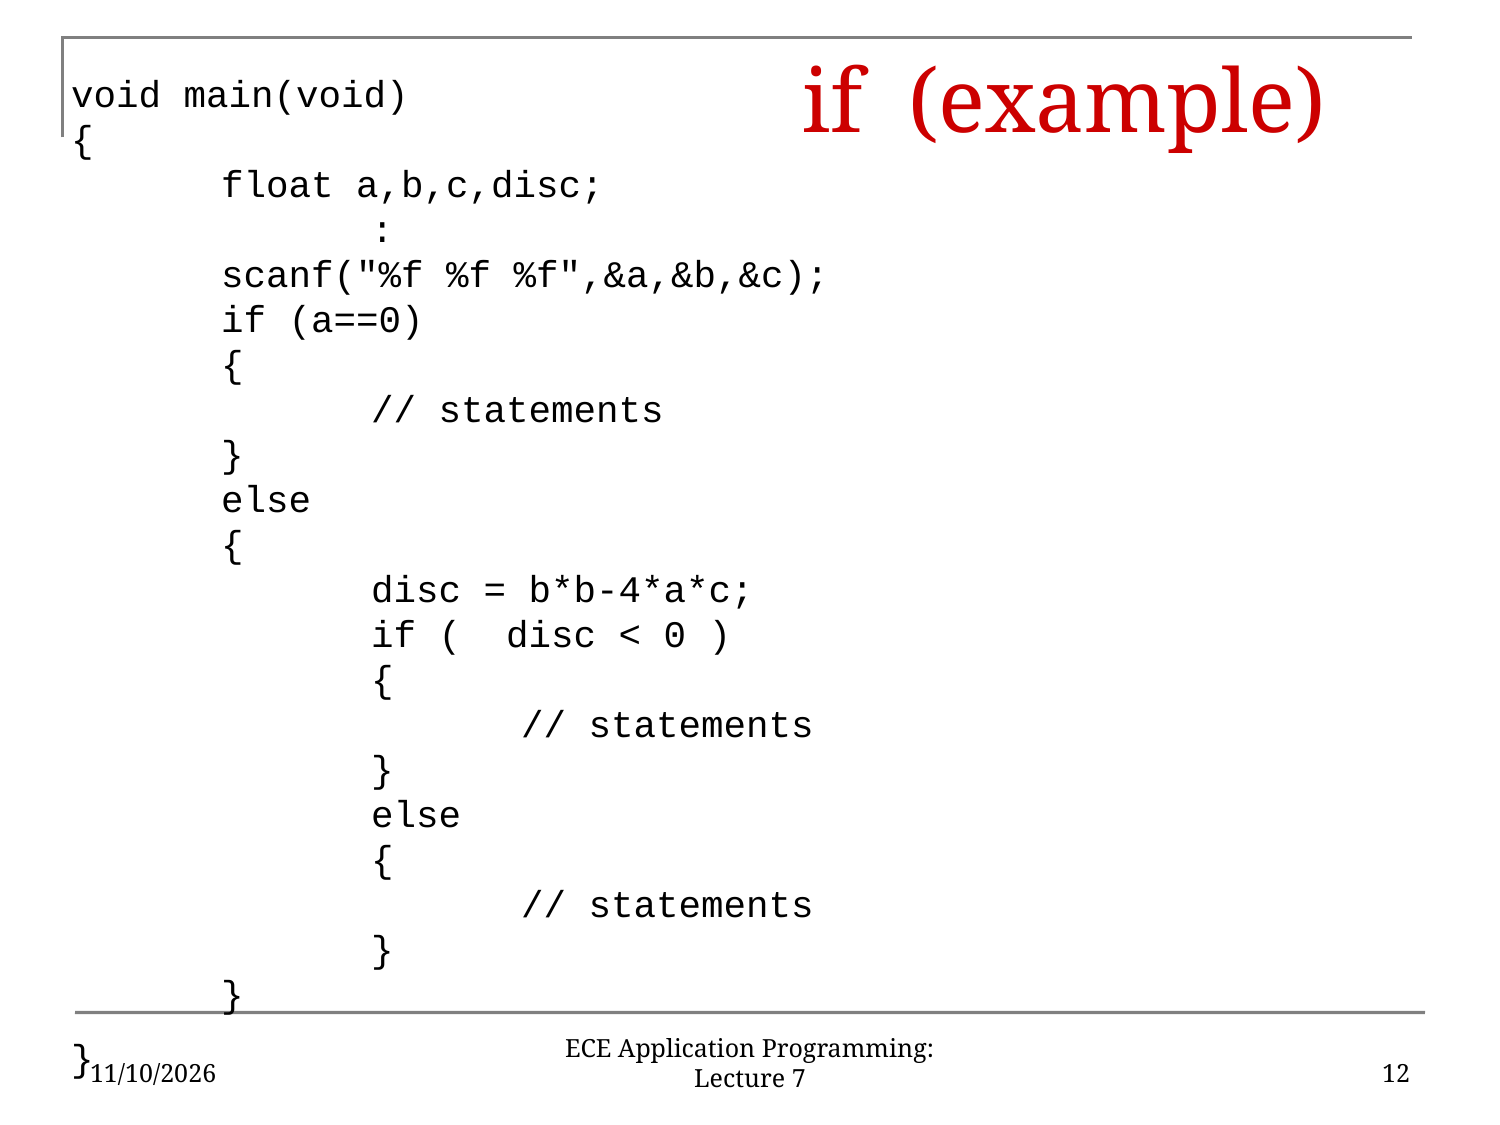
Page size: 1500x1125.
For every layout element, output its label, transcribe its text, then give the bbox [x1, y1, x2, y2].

text_box void main(void) { float a,b,c,disc; : scanf("%f %f %f",&a,&b,&c); if (a==0) { // statements } else { disc = b*b-4*a*c; if ( disc < 0 ) { // statements } else { // statements } } } [56, 62, 1444, 1086]
footer ECE Application Programming: Lecture 7 [512, 1024, 988, 1101]
title if (example) [787, 37, 1450, 150]
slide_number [74, 1023, 426, 1100]
slide_number 12 [1074, 1023, 1426, 1100]
